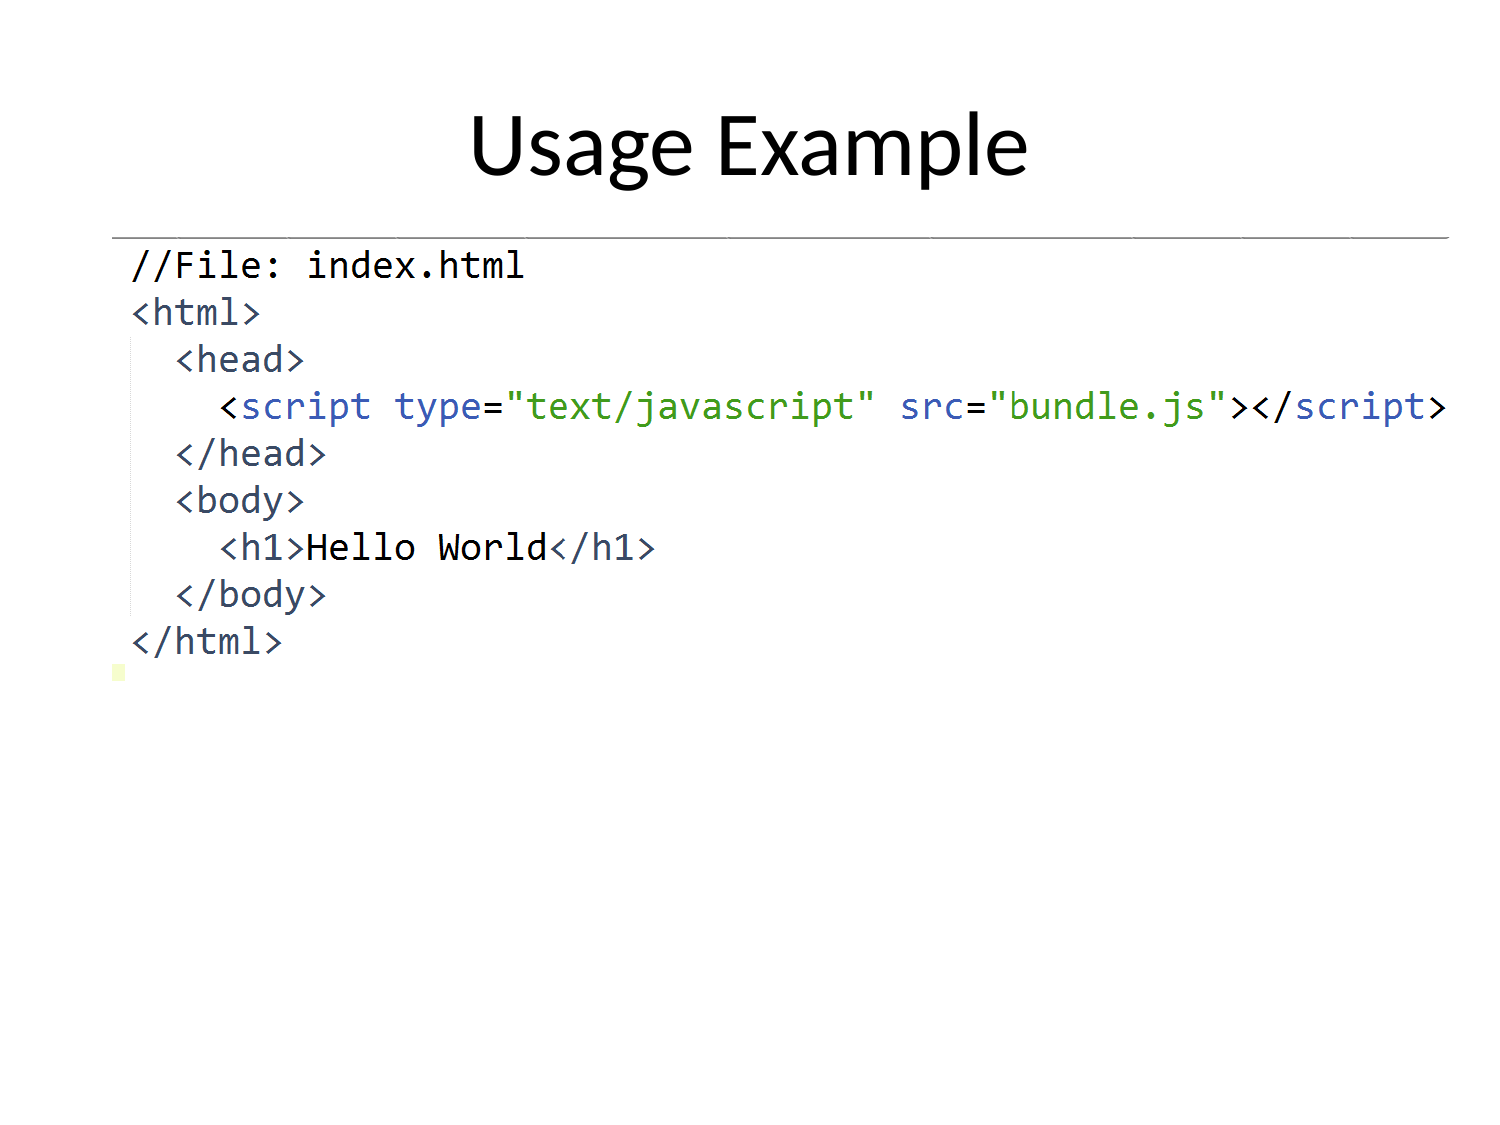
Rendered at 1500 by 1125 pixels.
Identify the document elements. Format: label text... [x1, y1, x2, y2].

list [112, 237, 1463, 681]
title Usage Example [75, 45, 1425, 233]
